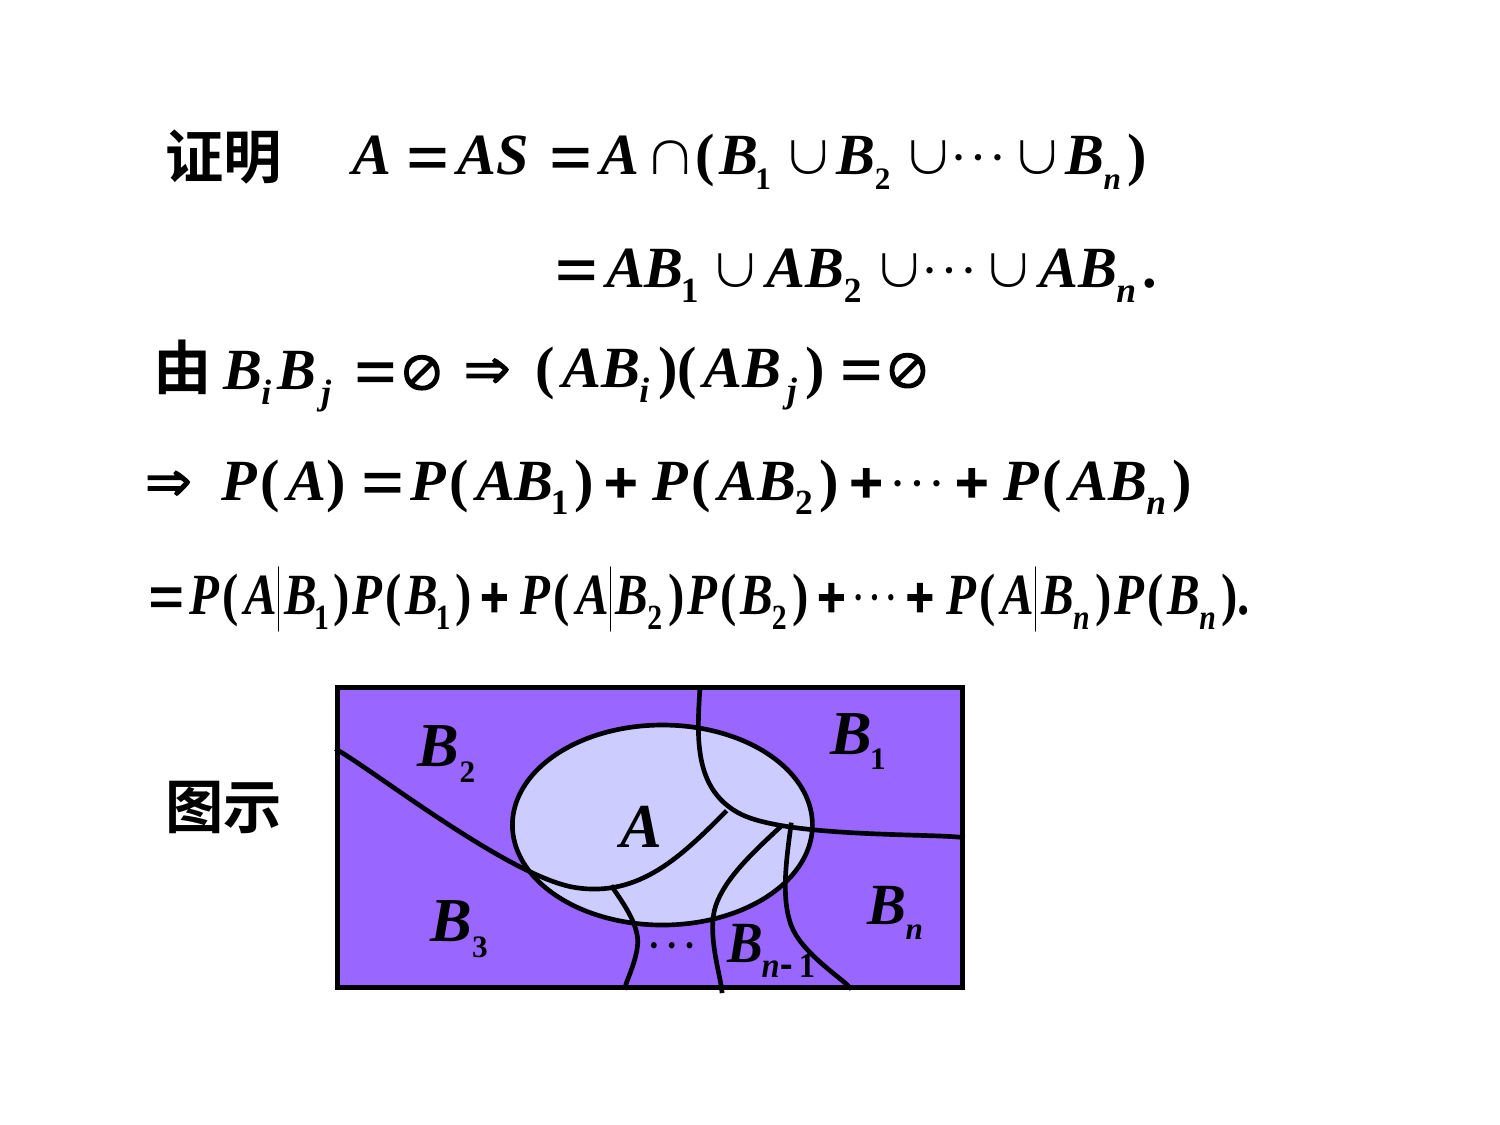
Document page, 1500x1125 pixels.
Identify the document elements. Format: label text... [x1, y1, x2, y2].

text_box [724, 962, 849, 988]
text_box [698, 687, 963, 838]
text_box [626, 924, 721, 988]
text_box 图示 [150, 762, 298, 848]
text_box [424, 887, 492, 963]
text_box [412, 712, 480, 788]
text_box [337, 750, 725, 890]
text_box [344, 124, 1149, 196]
text_box [804, 830, 963, 988]
text_box [337, 751, 624, 988]
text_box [143, 449, 1194, 521]
text_box [701, 687, 963, 837]
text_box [462, 337, 938, 415]
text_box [612, 799, 665, 853]
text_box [862, 874, 928, 946]
text_box 证明 [150, 112, 297, 198]
text_box [528, 725, 790, 925]
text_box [648, 912, 818, 984]
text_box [549, 237, 1159, 309]
text_box [751, 884, 787, 912]
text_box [144, 562, 1253, 636]
text_box [785, 824, 850, 988]
text_box [793, 828, 813, 859]
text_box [824, 699, 888, 775]
text_box [714, 827, 780, 912]
text_box [337, 687, 699, 780]
text_box [612, 887, 638, 988]
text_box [159, 337, 452, 417]
